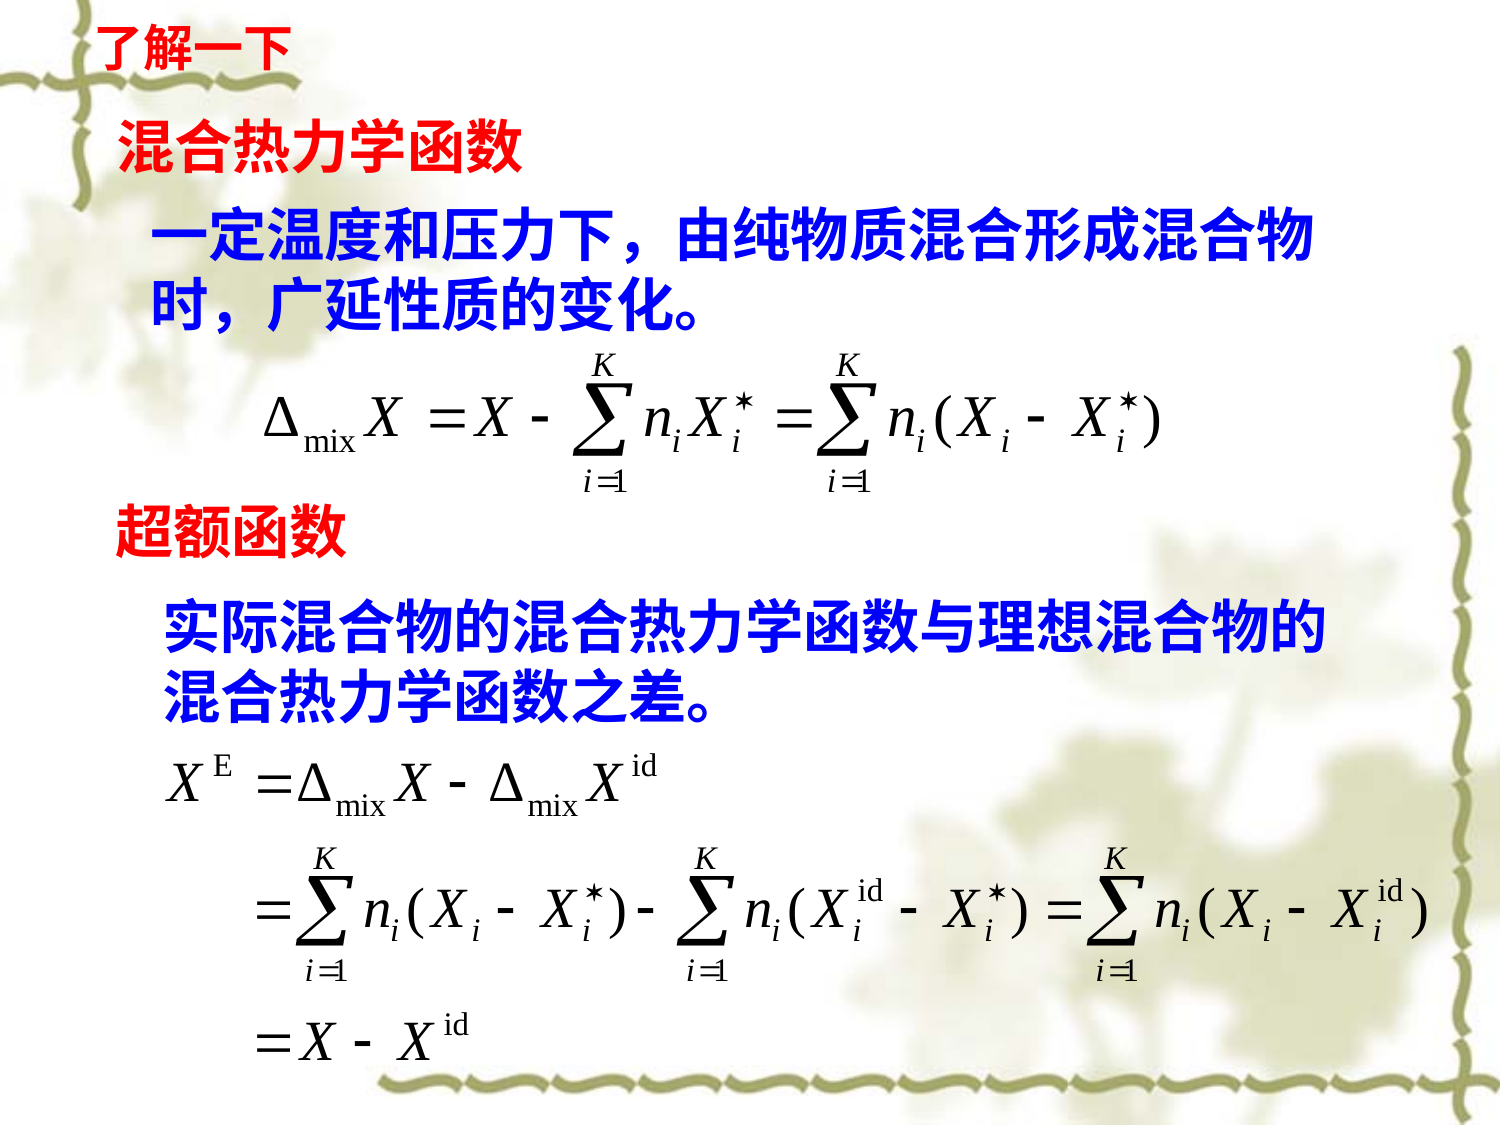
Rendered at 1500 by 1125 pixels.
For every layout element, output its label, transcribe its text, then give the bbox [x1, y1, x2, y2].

text_box 实际混合物的混合热力学函数与理想混合物的混合热力学函数之差。 [147, 583, 1382, 738]
text_box 超额函数 [100, 487, 625, 572]
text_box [254, 337, 1172, 506]
picture [0, 0, 1500, 1125]
text_box 混合热力学函数 [101, 102, 626, 187]
text_box 了解一下 [78, 9, 1317, 85]
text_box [153, 737, 1443, 1084]
text_box 一定温度和压力下，由纯物质混合形成混合物时，广延性质的变化。 [135, 191, 1370, 346]
